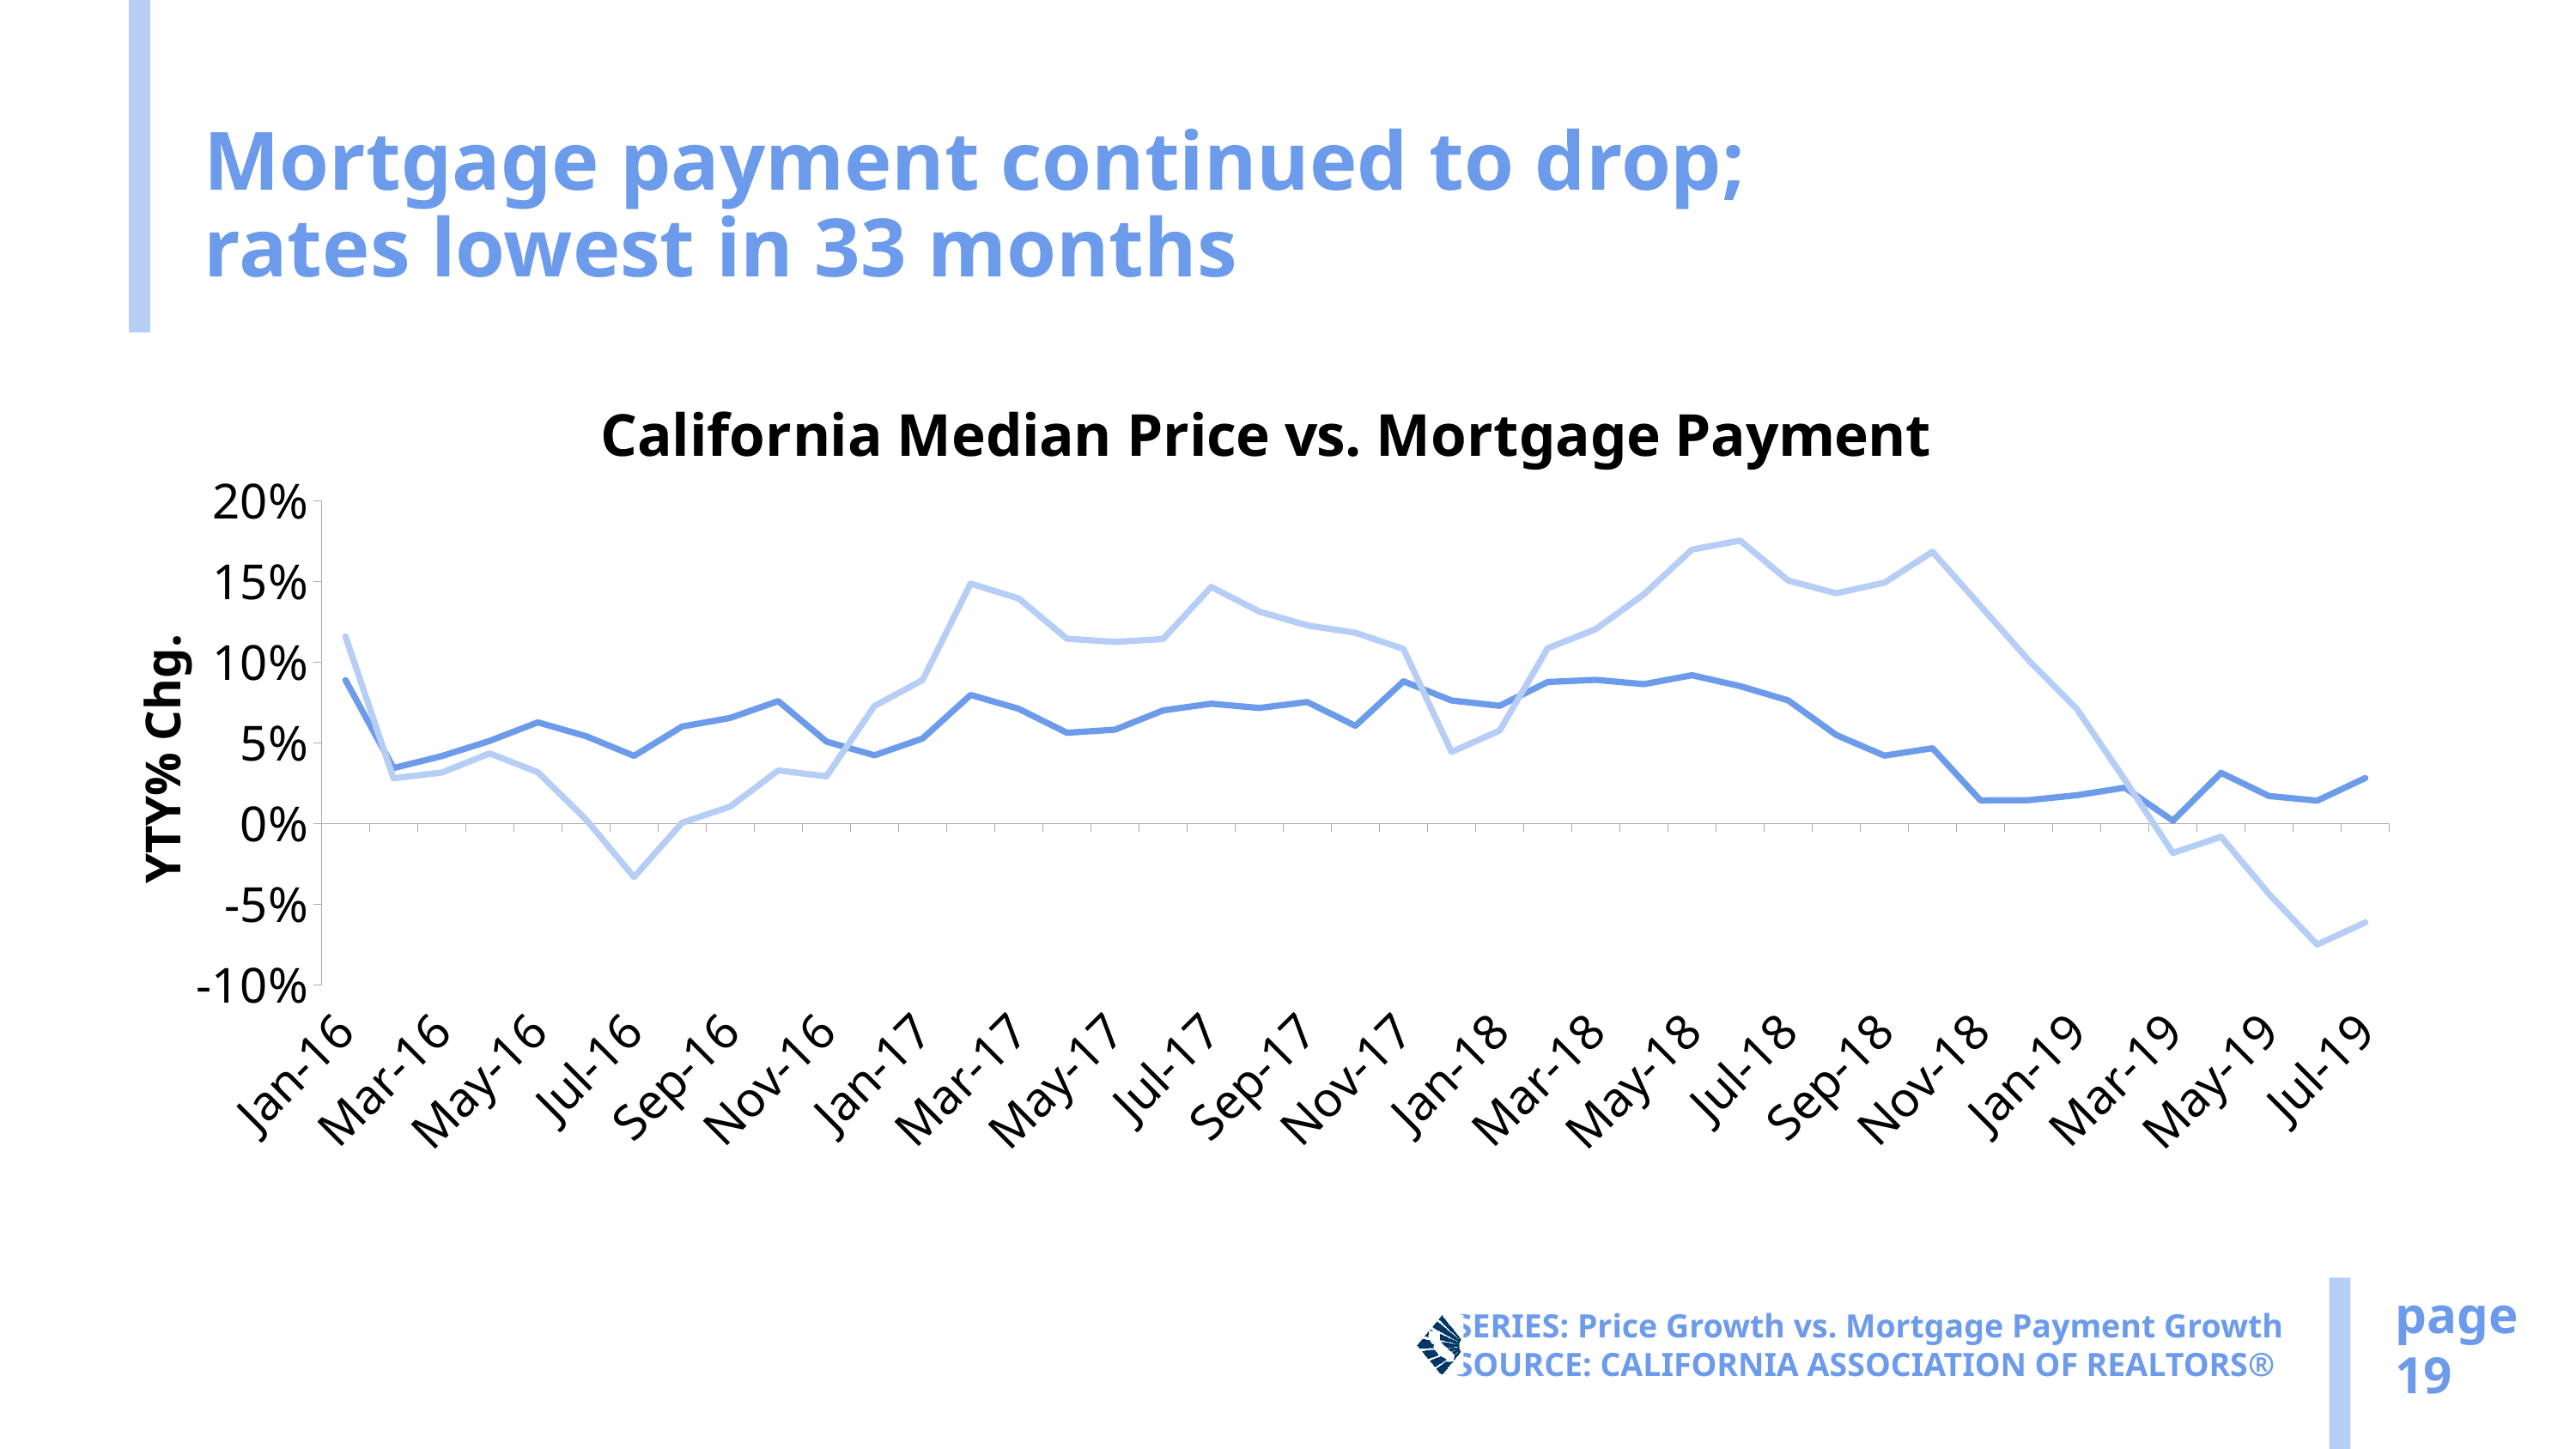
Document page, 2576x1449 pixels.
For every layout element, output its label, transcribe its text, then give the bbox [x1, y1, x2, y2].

title Mortgage payment continued to drop; rates lowest in 33 months [191, 113, 2104, 303]
slide_number page 19 [2383, 1277, 2576, 1412]
chart [53, 351, 2480, 1262]
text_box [1394, 1299, 2297, 1391]
